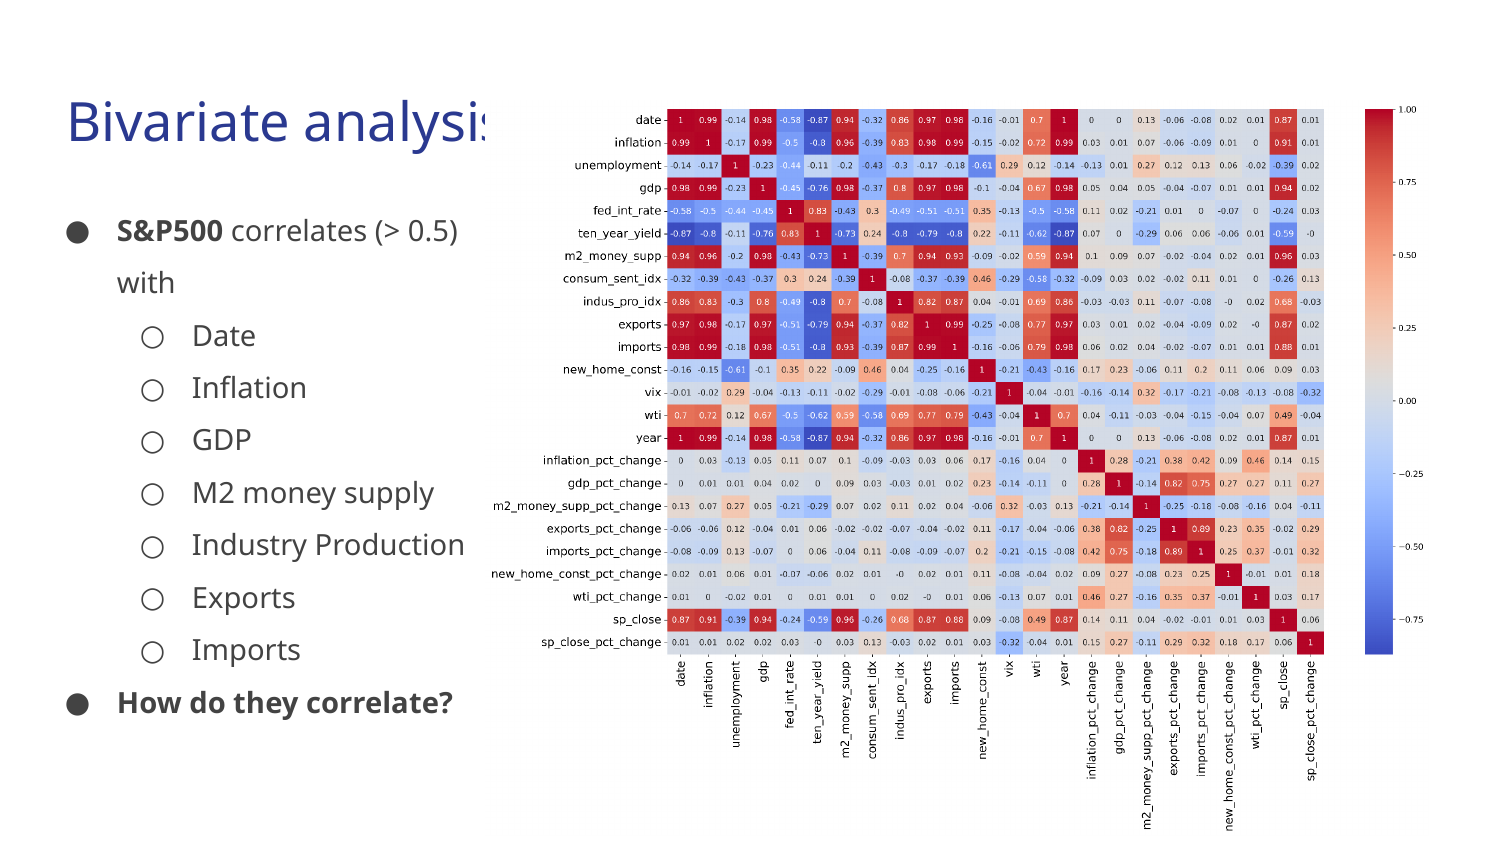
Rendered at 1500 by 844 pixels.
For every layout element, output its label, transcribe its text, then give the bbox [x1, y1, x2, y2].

title Bivariate analysis [51, 67, 539, 167]
text_box S&P500 correlates (> 0.5) with Date Inflation GDP M2 money supply Industry Production Exports Imports How do they correlate? [26, 179, 480, 343]
picture [485, 100, 1430, 836]
